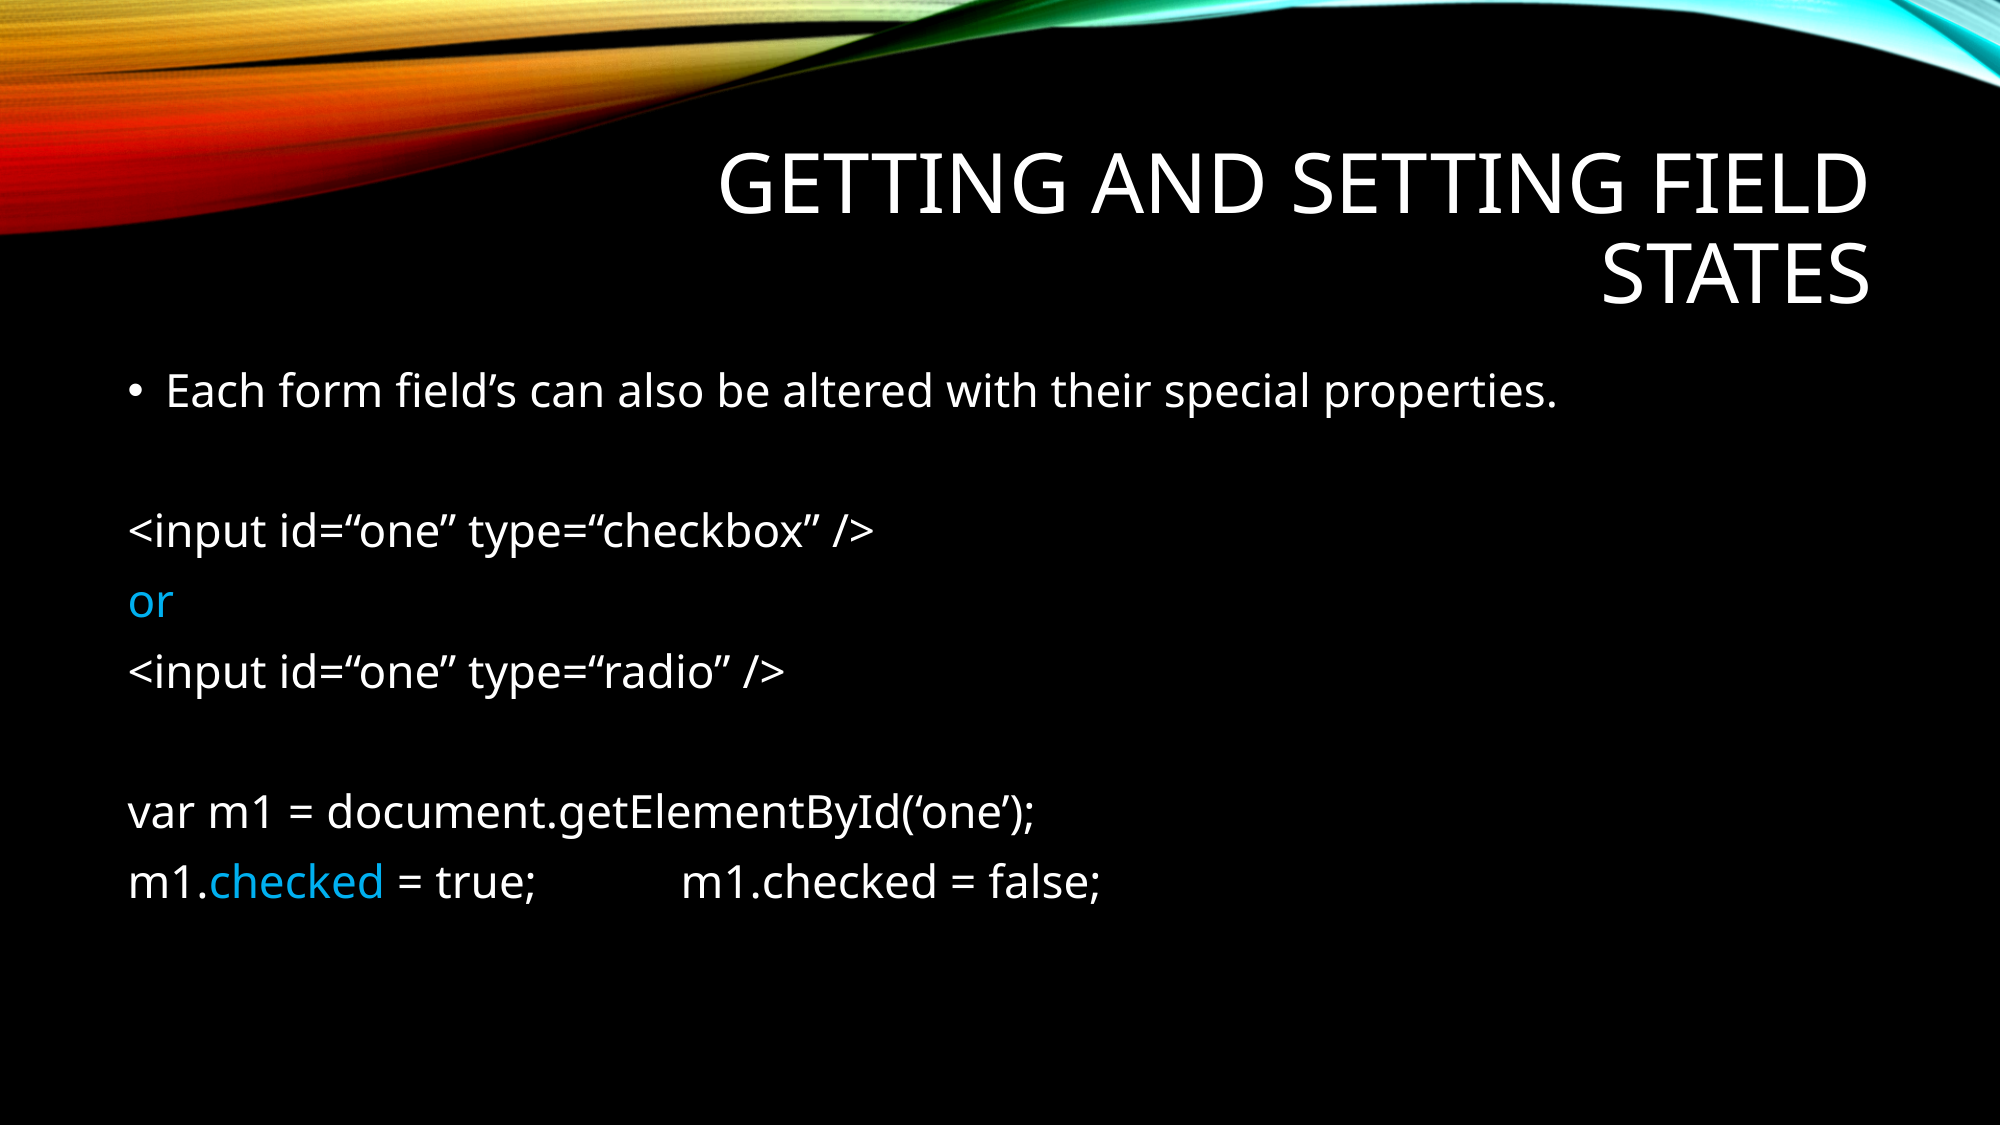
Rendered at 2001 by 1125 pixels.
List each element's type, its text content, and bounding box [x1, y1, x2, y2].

picture [0, 0, 2000, 237]
title Getting and setting field states [474, 125, 1888, 338]
list Each form field’s can also be altered with their special properties. <input id=“one” type=“checkbox” /> or <input id=“one” type=“radio” /> var m1 = document.getElementById(‘one’); m1.checked = true; m1.checked = false; [112, 360, 1888, 1021]
